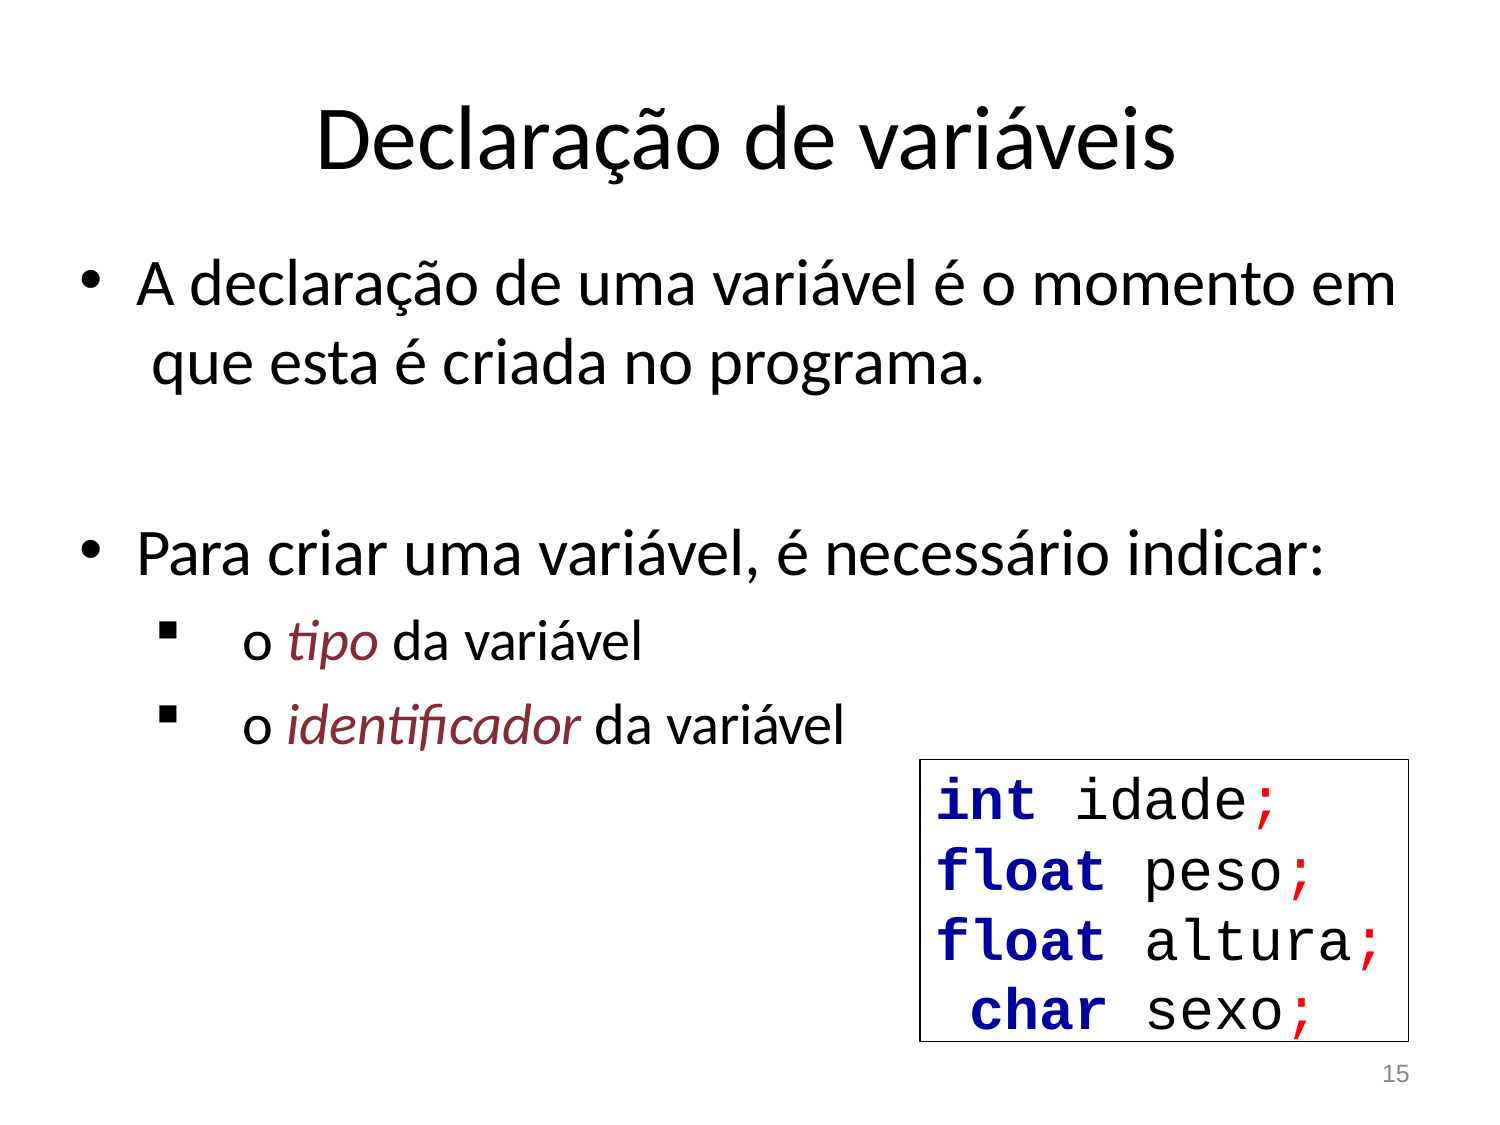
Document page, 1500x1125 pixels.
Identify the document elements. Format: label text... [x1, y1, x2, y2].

slide_number 15 [1375, 1057, 1417, 1125]
text_box int idade; float peso; float altura; char sexo; [920, 759, 1409, 1042]
title Declaração de variáveis [313, 75, 1409, 236]
text_box A declaração de uma variável é o momento em que esta é criada no programa. Para criar uma variável, é necessário indicar: o tipo da variável o identificador da variável [77, 236, 1409, 757]
